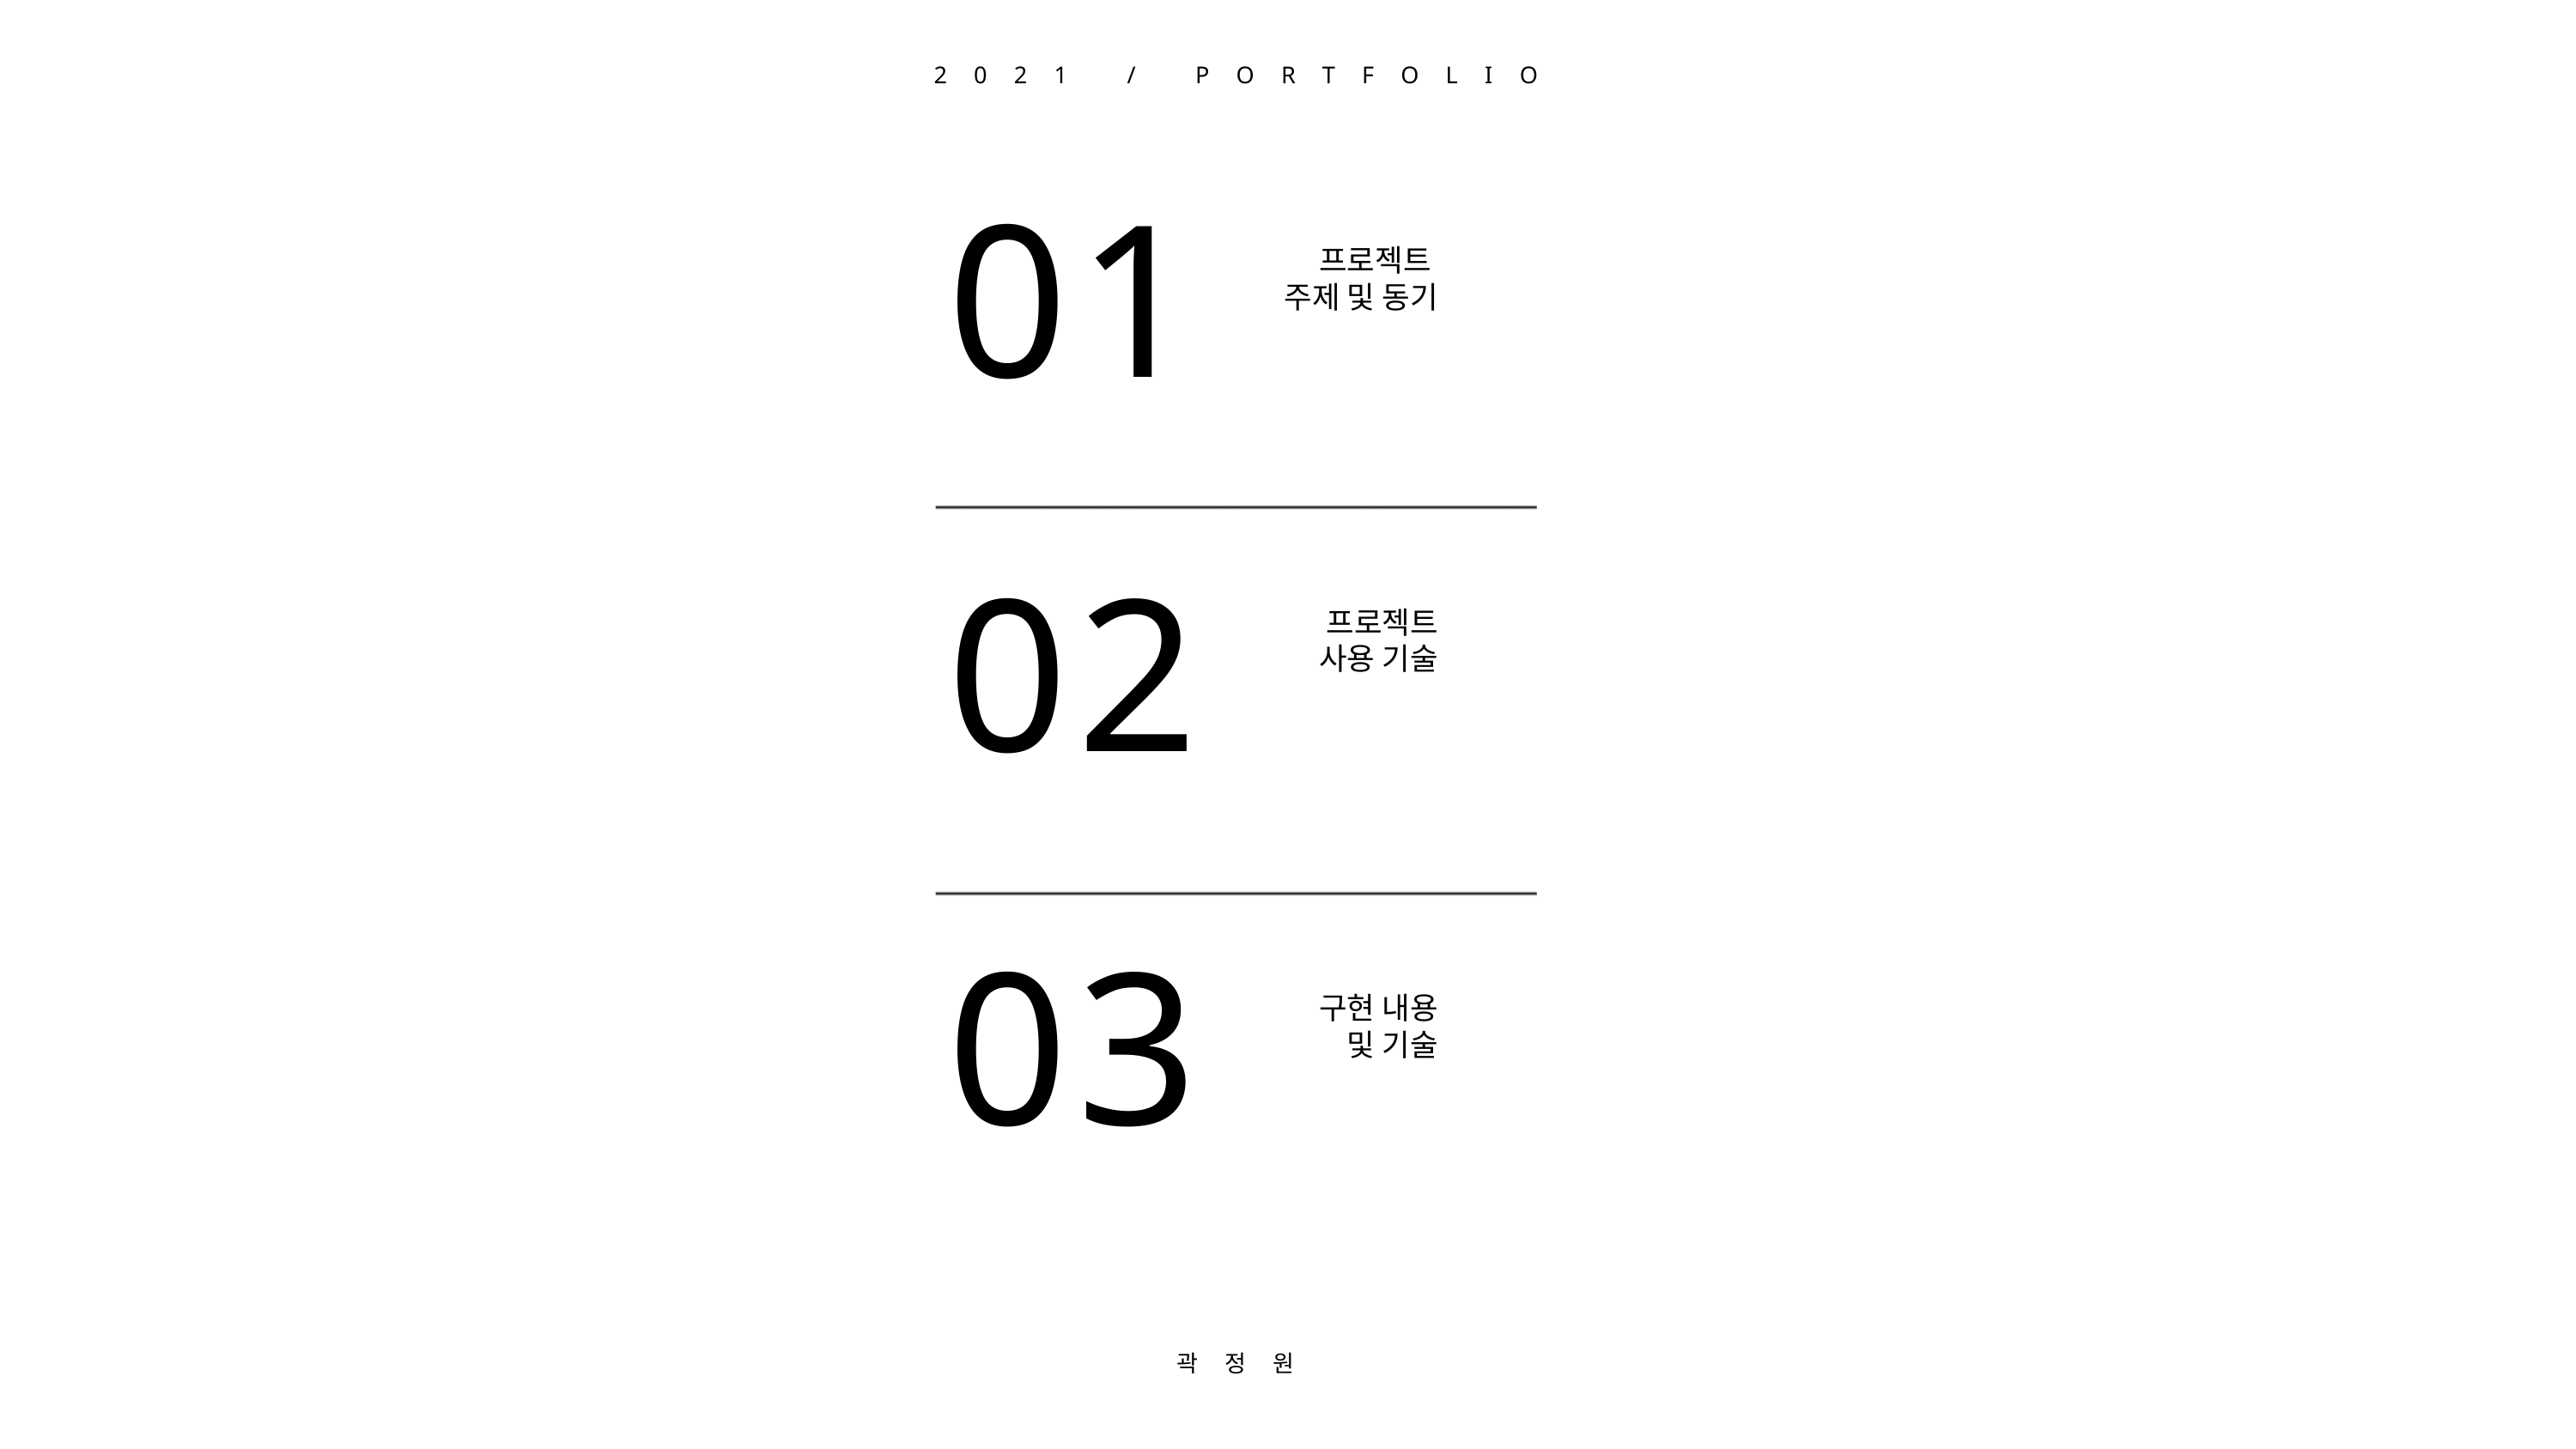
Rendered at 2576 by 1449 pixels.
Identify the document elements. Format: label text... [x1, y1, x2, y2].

text_box 2021 / PORTFOLIO [326, 54, 2145, 94]
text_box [934, 160, 1537, 1289]
text_box 곽정원 [326, 1342, 2145, 1379]
